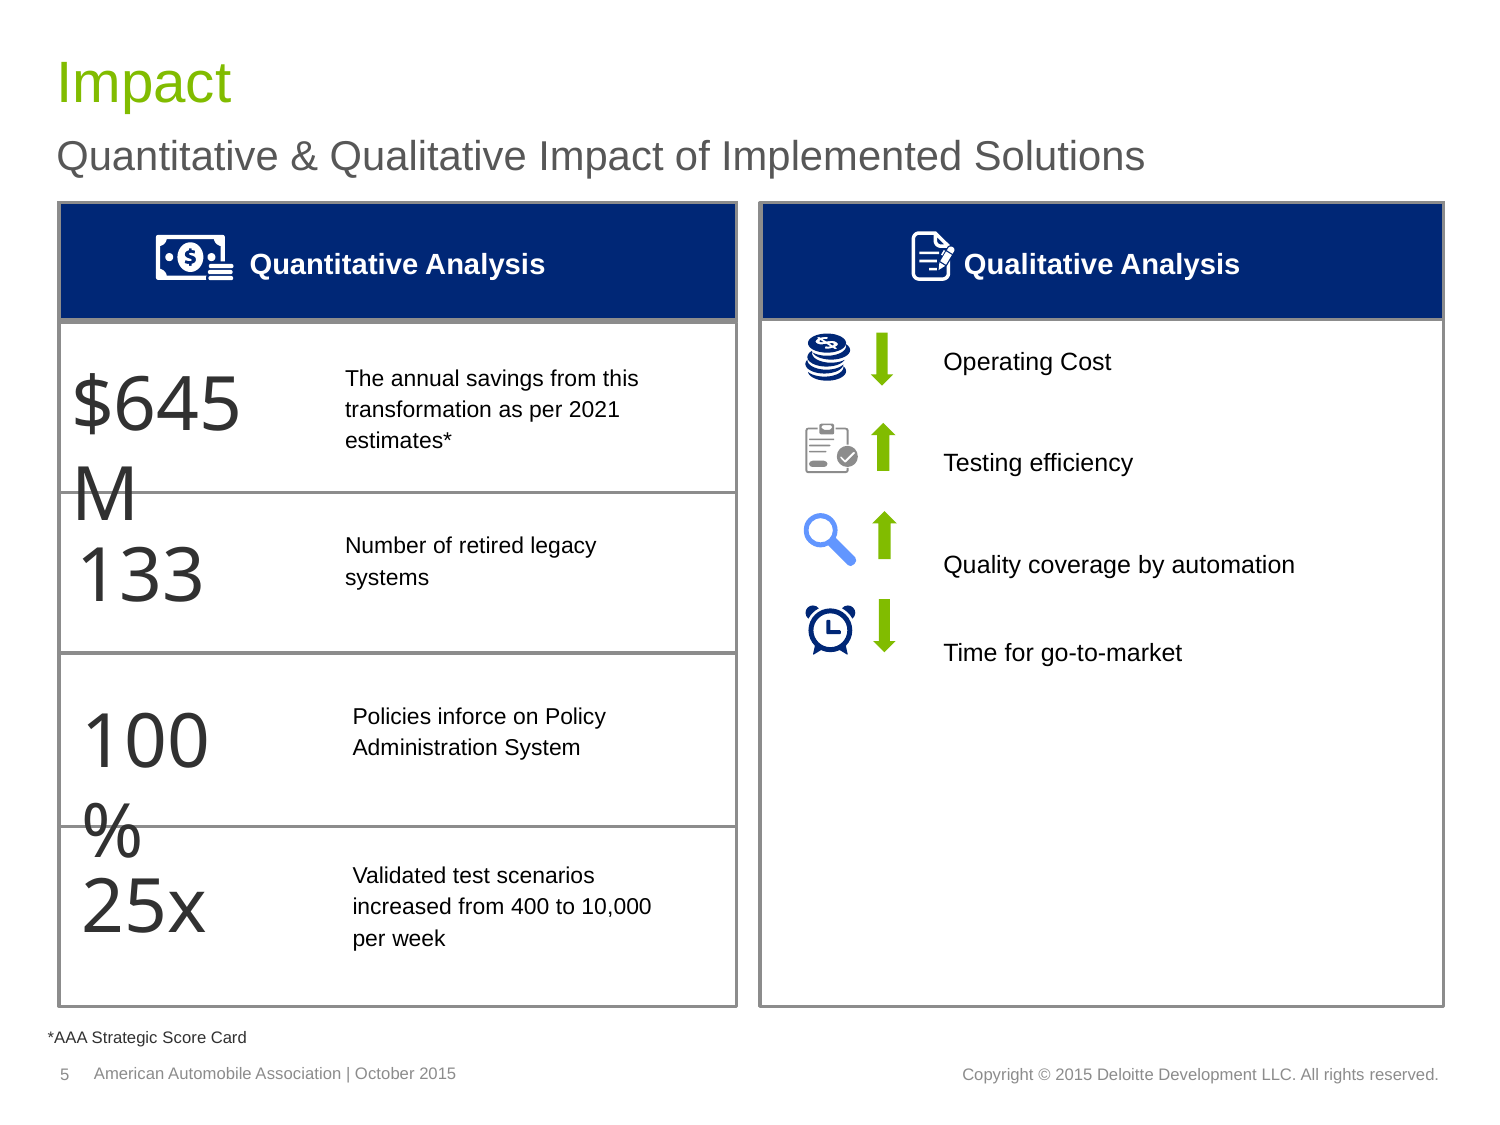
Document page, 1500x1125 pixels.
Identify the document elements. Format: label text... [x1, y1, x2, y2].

text_box Quantitative Analysis [59, 202, 737, 320]
text_box [155, 234, 225, 280]
text_box 100% [81, 692, 245, 857]
text_box [805, 423, 858, 474]
text_box [803, 513, 857, 567]
text_box Policies inforce on Policy Administration System [352, 697, 673, 761]
text_box *AAA Strategic Score Card [47, 1027, 420, 1048]
text_box [808, 608, 853, 655]
text_box Qualitative Analysis [761, 202, 1444, 320]
text_box [870, 422, 896, 471]
text_box [805, 605, 819, 619]
text_box 25x [81, 857, 278, 948]
list Operating Cost Testing efficiency Quality coverage by automation Time for go-to-market [760, 202, 1444, 1007]
text_box Number of retired legacy systems [345, 527, 685, 590]
text_box $645 [57, 320, 738, 491]
text_box [57, 651, 738, 824]
text_box [805, 333, 851, 381]
text_box [872, 511, 897, 560]
text_box 133 [76, 526, 283, 617]
text_box [842, 605, 856, 619]
text_box [57, 491, 738, 651]
text_box The annual savings from this transformation as per 2021 estimates* [345, 359, 652, 454]
text_box [873, 599, 896, 653]
text_box Validated test scenarios increased from 400 to 10,000 per week [352, 856, 685, 951]
title Impact [56, 43, 1437, 121]
text_box [870, 332, 894, 386]
text_box [57, 824, 738, 1008]
list Quantitative & Qualitative Impact of Implemented Solutions [56, 128, 1437, 253]
text_box [207, 263, 234, 281]
text_box $645M [70, 355, 294, 536]
text_box [911, 231, 955, 281]
